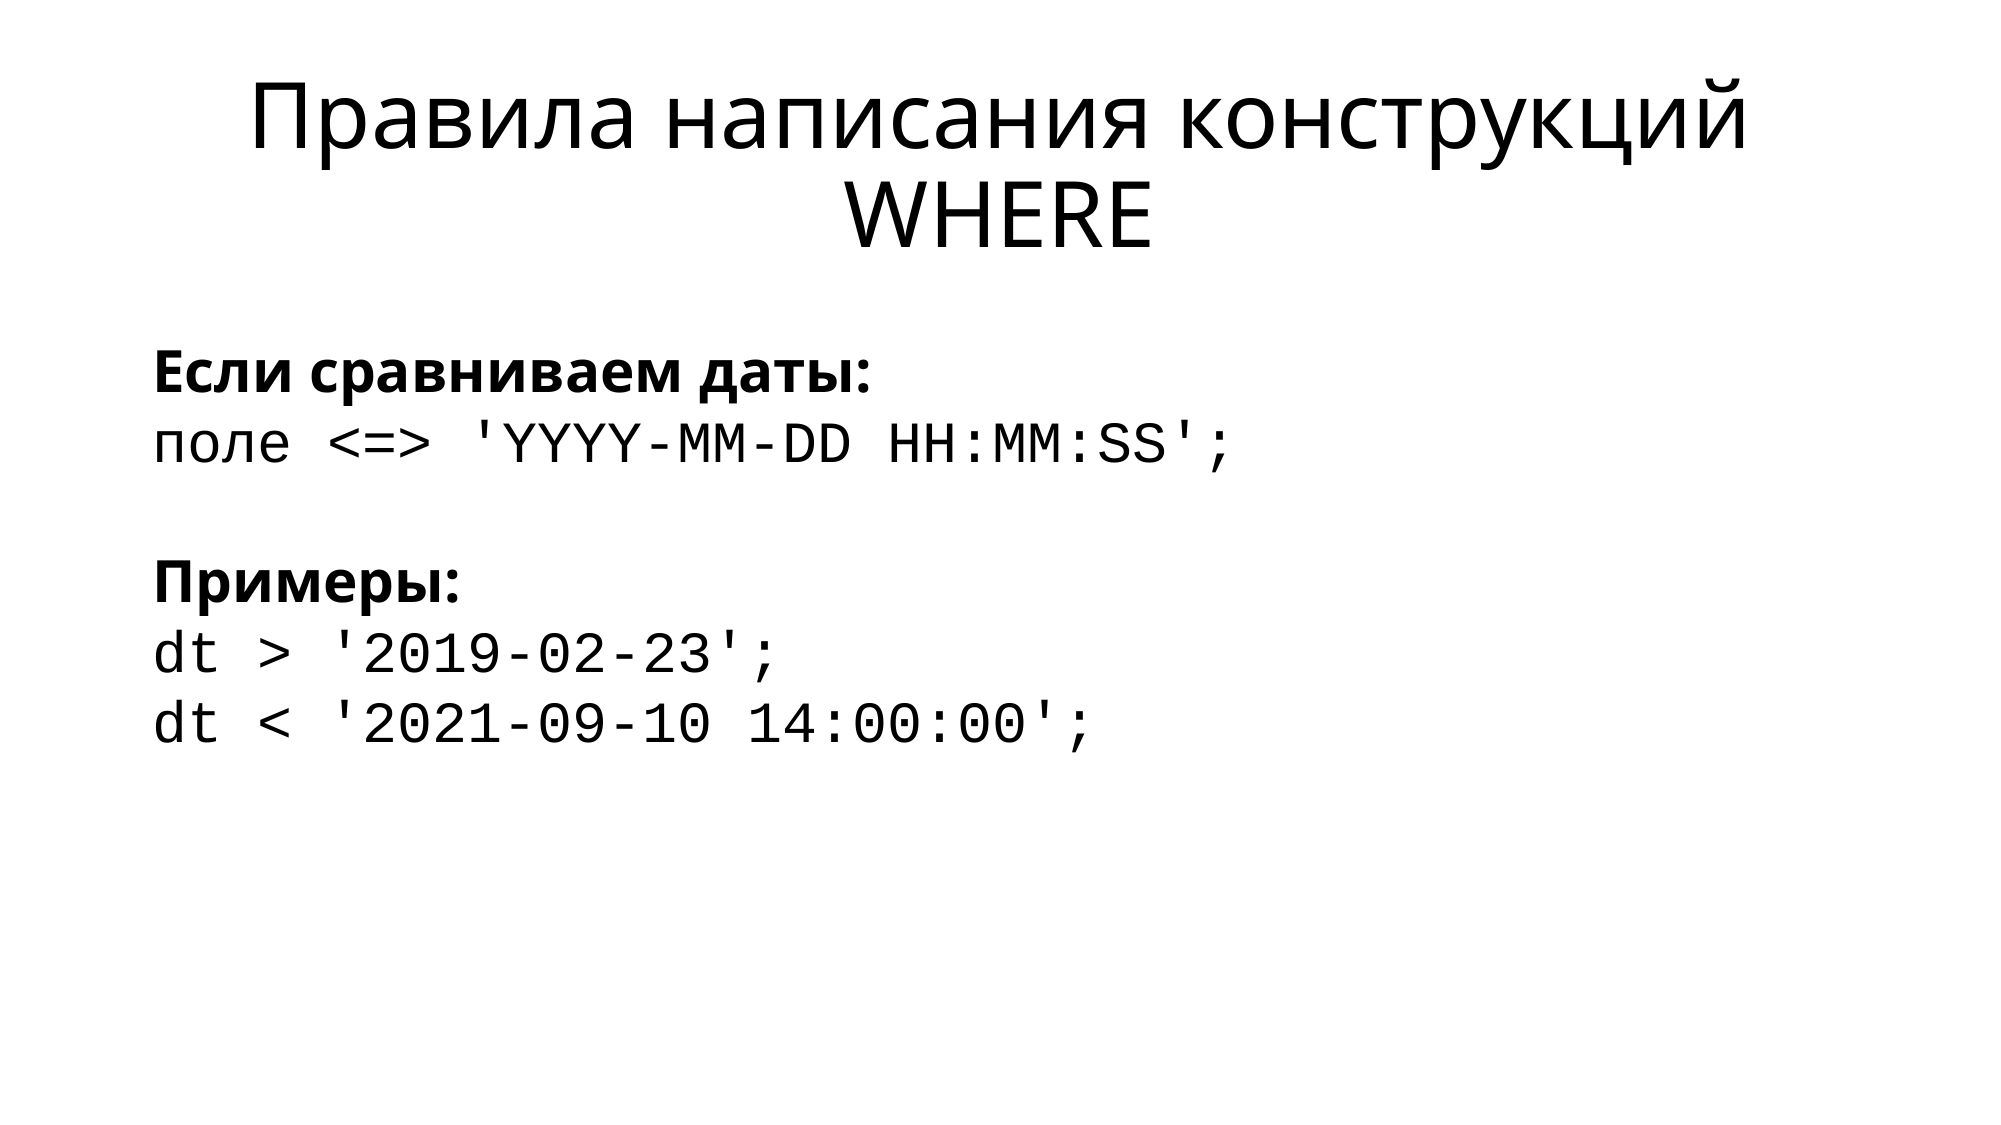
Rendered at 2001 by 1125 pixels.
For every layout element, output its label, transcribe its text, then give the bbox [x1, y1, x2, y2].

title Правила написания конструкций WHERE [137, 59, 1863, 278]
text_box Если сравниваем даты: поле <=> 'YYYY-MM-DD HH:MM:SS'; Примеры: dt > '2019-02-23'; dt < '2021-09-10 14:00:00'; [137, 327, 1863, 762]
